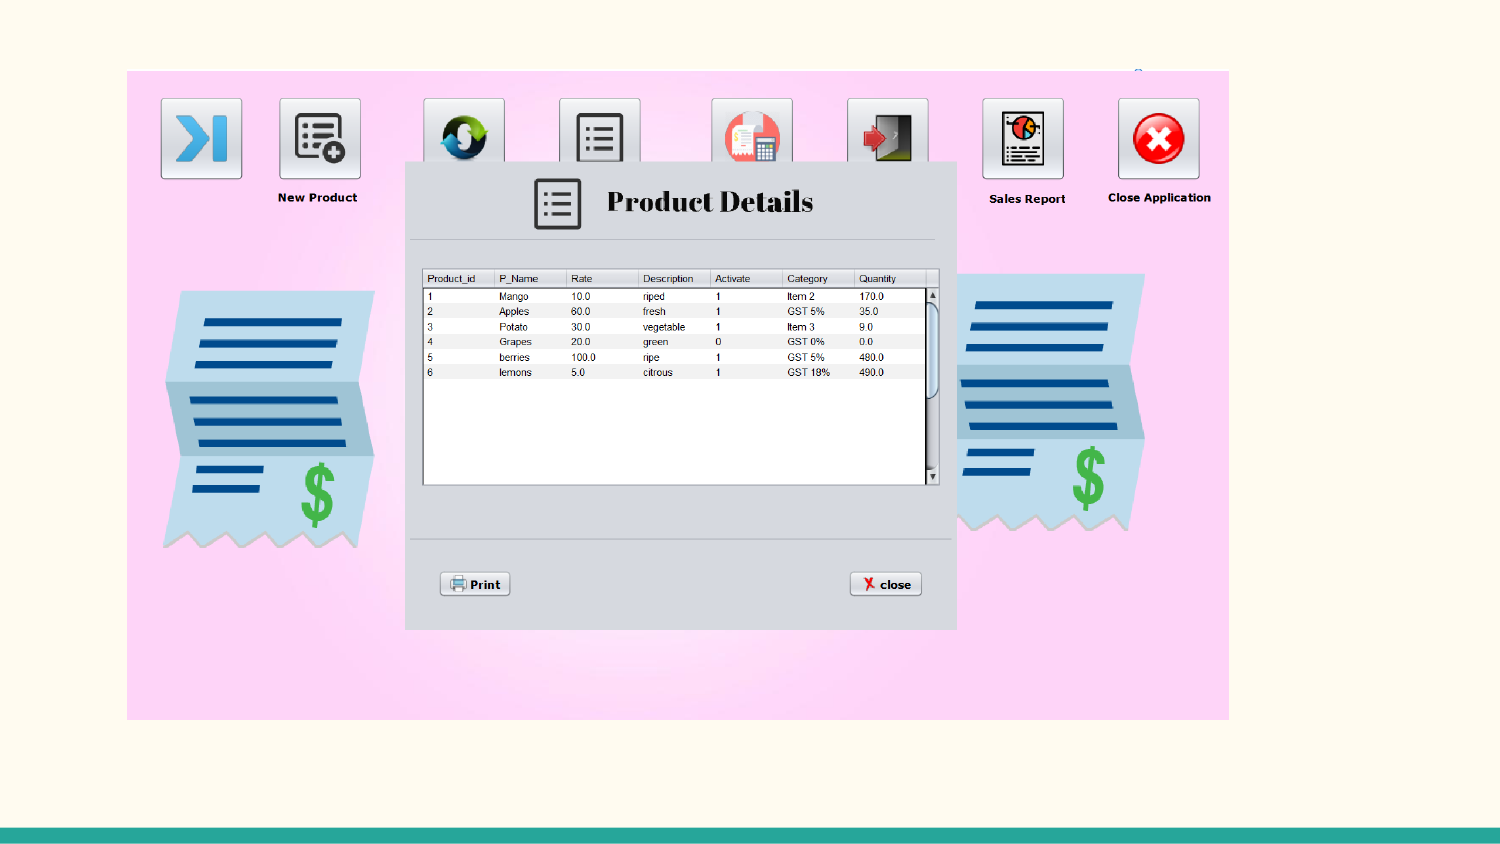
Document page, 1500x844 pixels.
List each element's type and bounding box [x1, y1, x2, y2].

picture [127, 68, 1230, 720]
